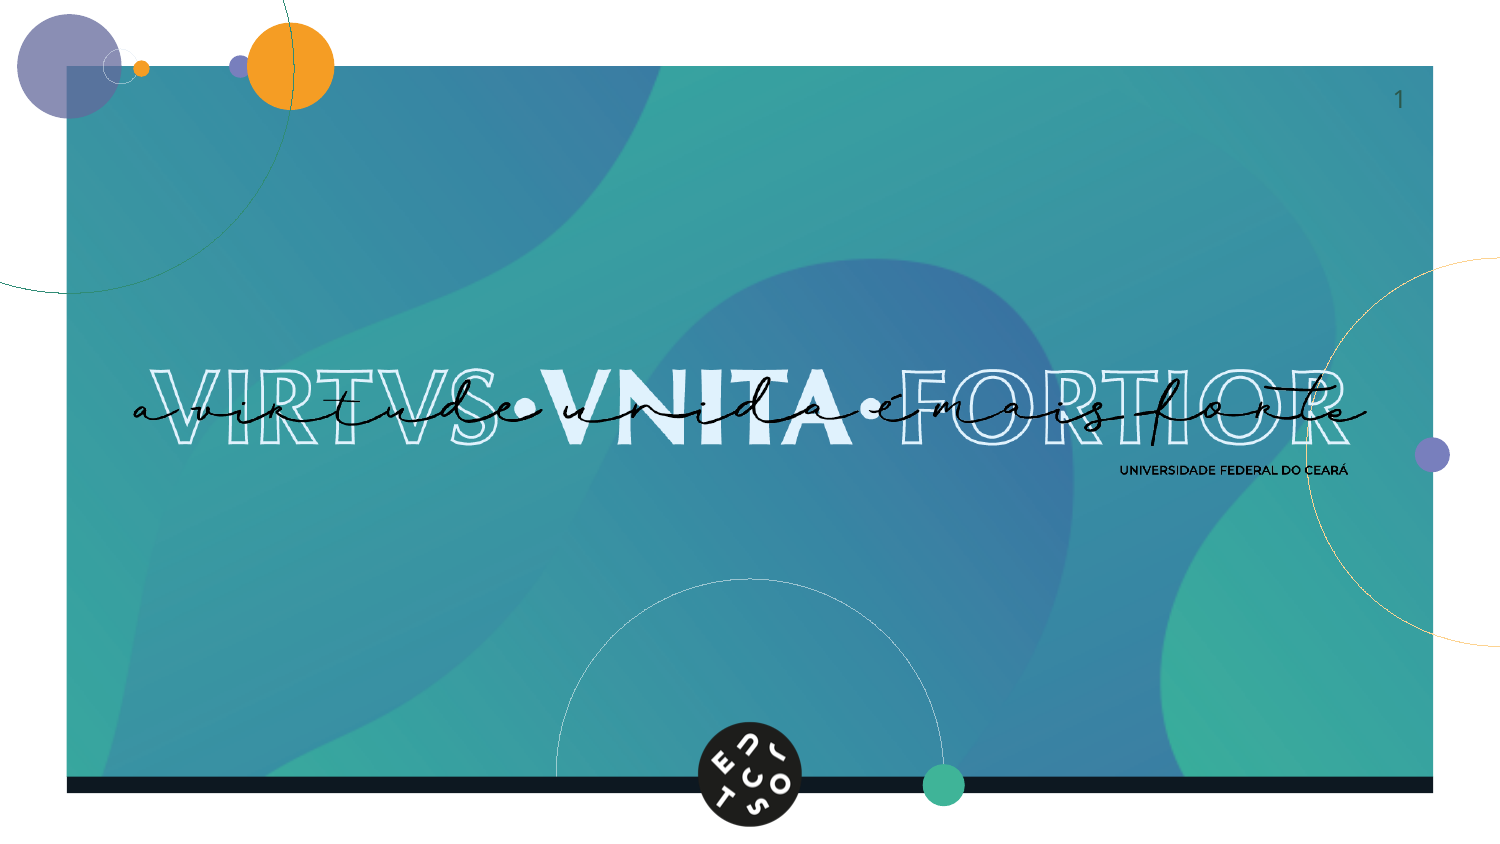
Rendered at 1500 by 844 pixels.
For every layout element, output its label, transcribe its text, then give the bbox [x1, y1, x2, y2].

slide_number 1 [1331, 68, 1422, 134]
picture [0, 66, 1500, 832]
